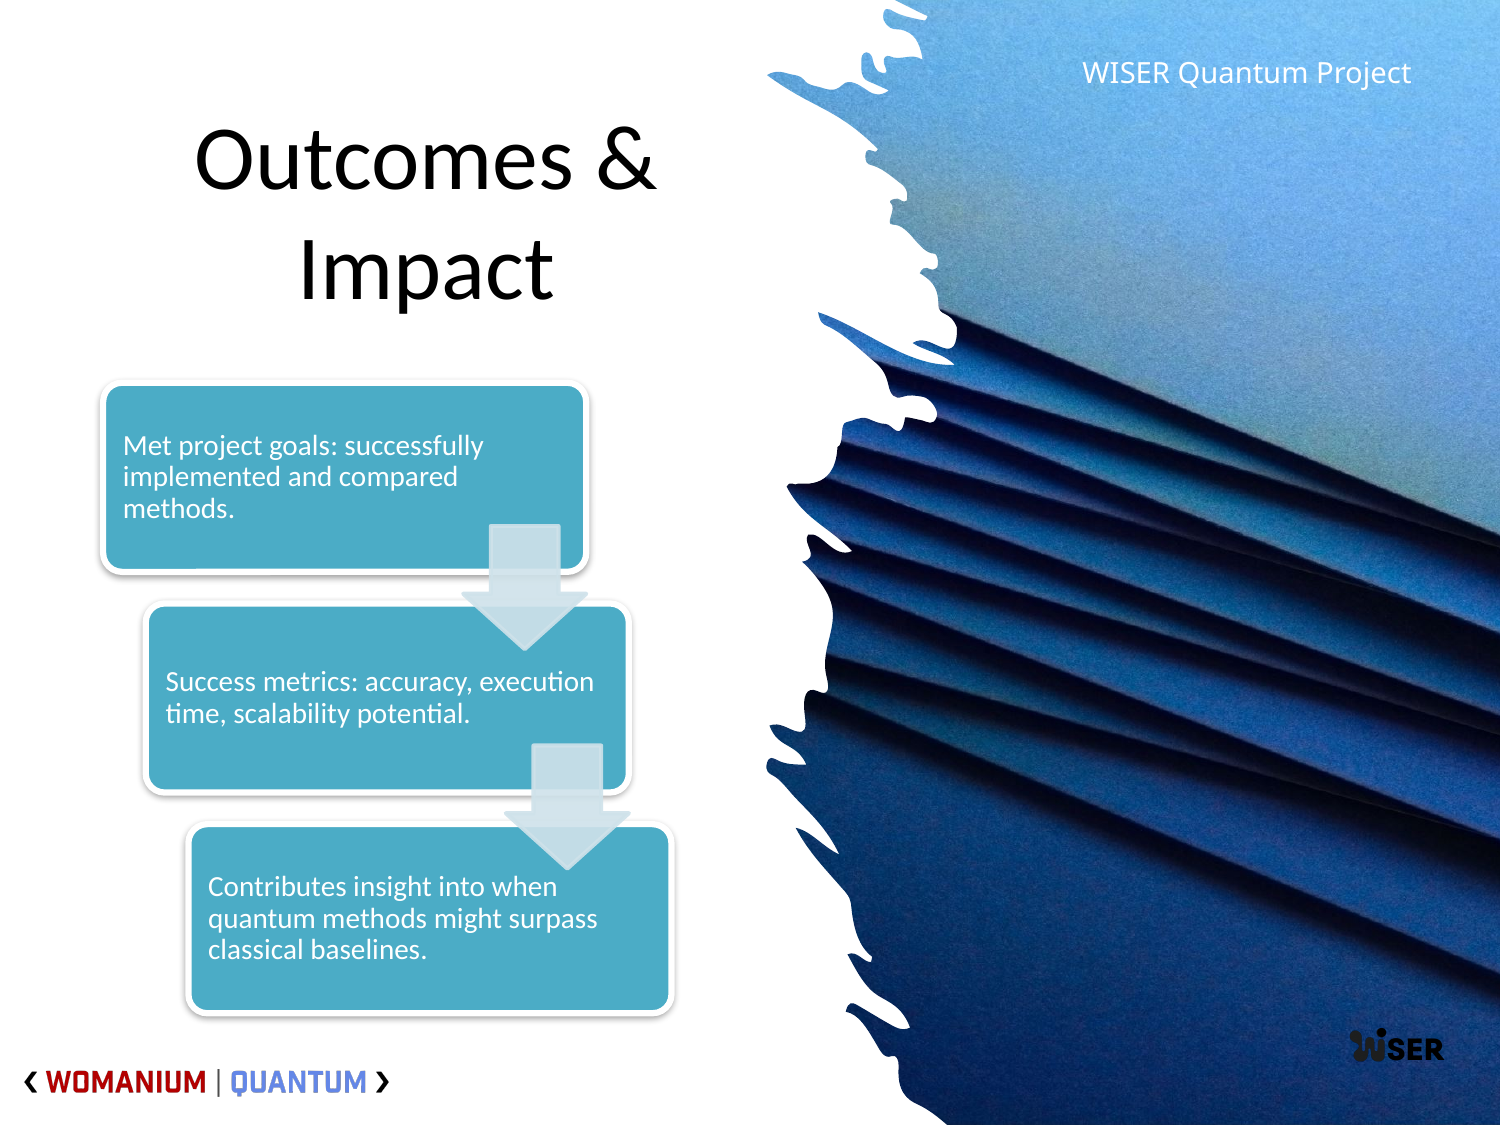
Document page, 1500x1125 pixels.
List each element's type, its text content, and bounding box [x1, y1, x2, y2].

picture [766, 0, 1500, 1125]
text_box [0, 0, 764, 1125]
title Outcomes & Impact [103, 59, 750, 357]
picture [24, 1069, 389, 1097]
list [102, 382, 672, 1014]
